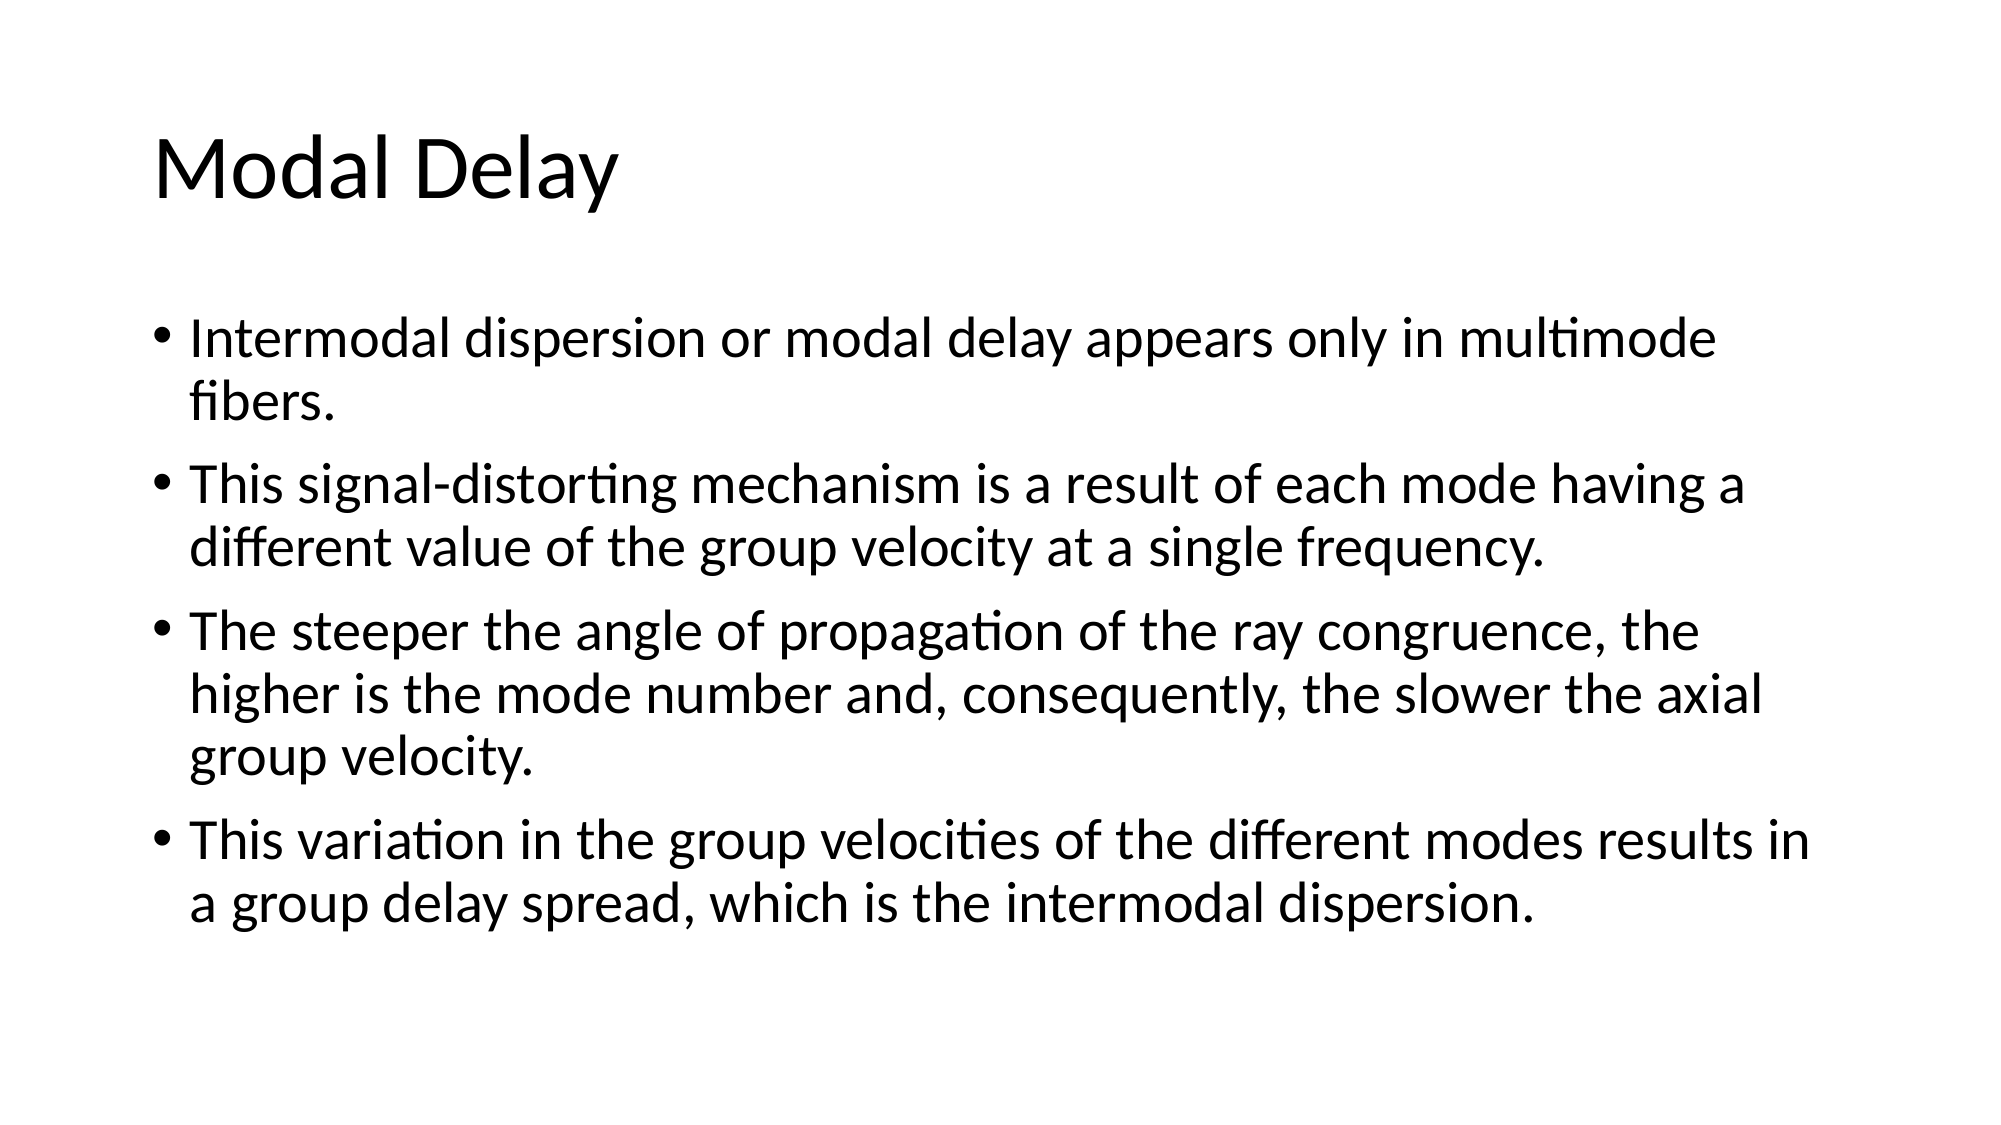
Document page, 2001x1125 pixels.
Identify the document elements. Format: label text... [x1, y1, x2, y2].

title Modal Delay [137, 59, 1863, 278]
list Intermodal dispersion or modal delay appears only in multimode fibers. This signal-distorting mechanism is a result of each mode having a different value of the group velocity at a single frequency. The steeper the angle of propagation of the ray congruence, the higher is the mode number and, consequently, the slower the axial group velocity. This variation in the group velocities of the different modes results in a group delay spread, which is the intermodal dispersion. [137, 299, 1863, 1014]
